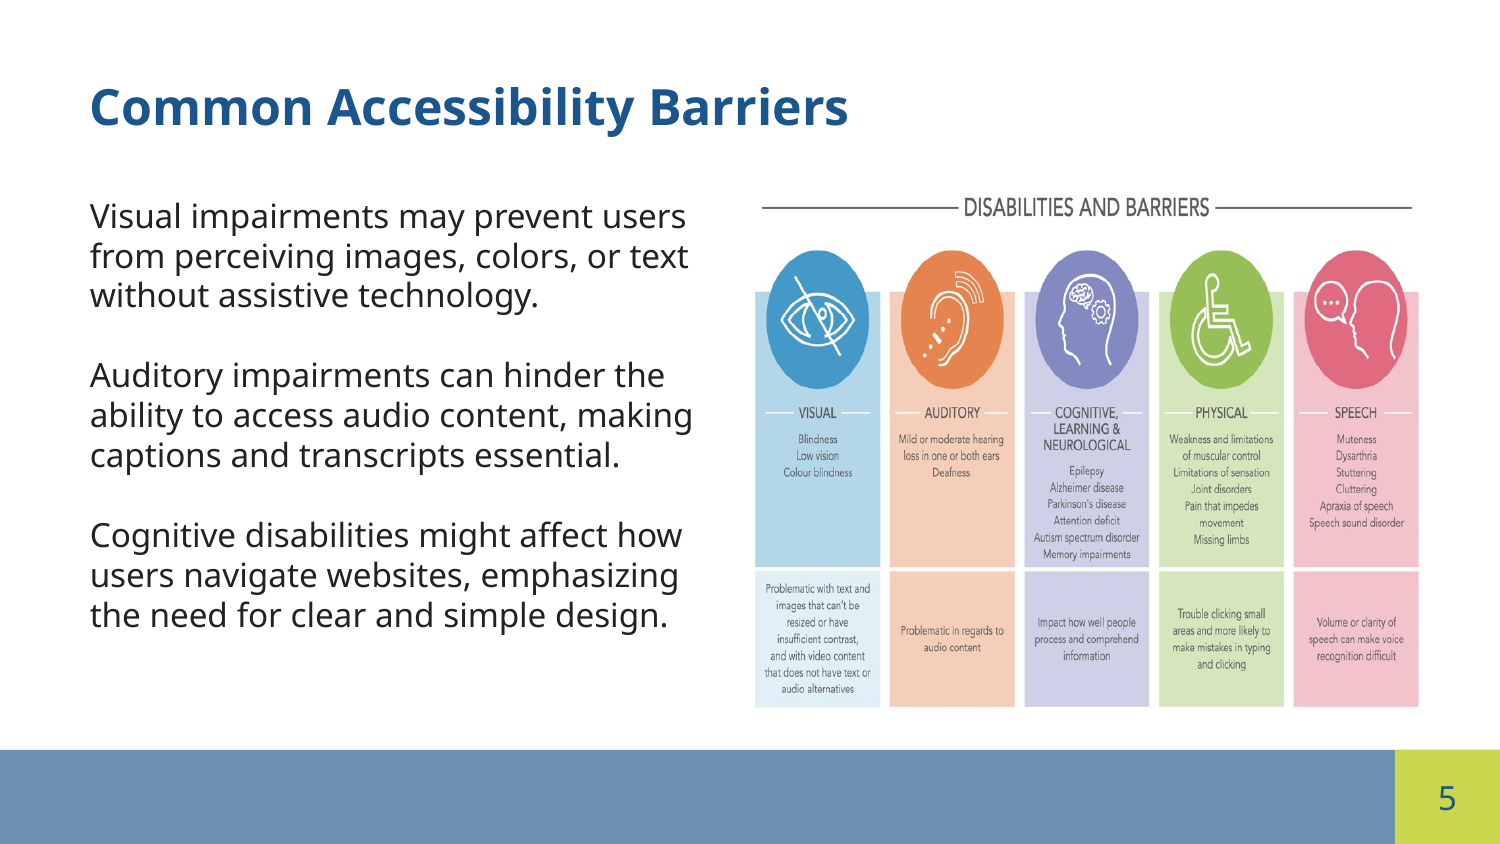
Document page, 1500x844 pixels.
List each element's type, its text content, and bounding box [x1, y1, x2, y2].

text_box Visual impairments may prevent users from perceiving images, colors, or text without assistive technology. Auditory impairments can hinder the ability to access audio content, making captions and transcripts essential. Cognitive disabilities might affect how users navigate websites, emphasizing the need for clear and simple design. [74, 187, 749, 713]
text_box [0, 749, 1394, 844]
picture [749, 187, 1425, 713]
text_box 5 [1394, 749, 1500, 844]
text_box Common Accessibility Barriers [74, 37, 1425, 173]
